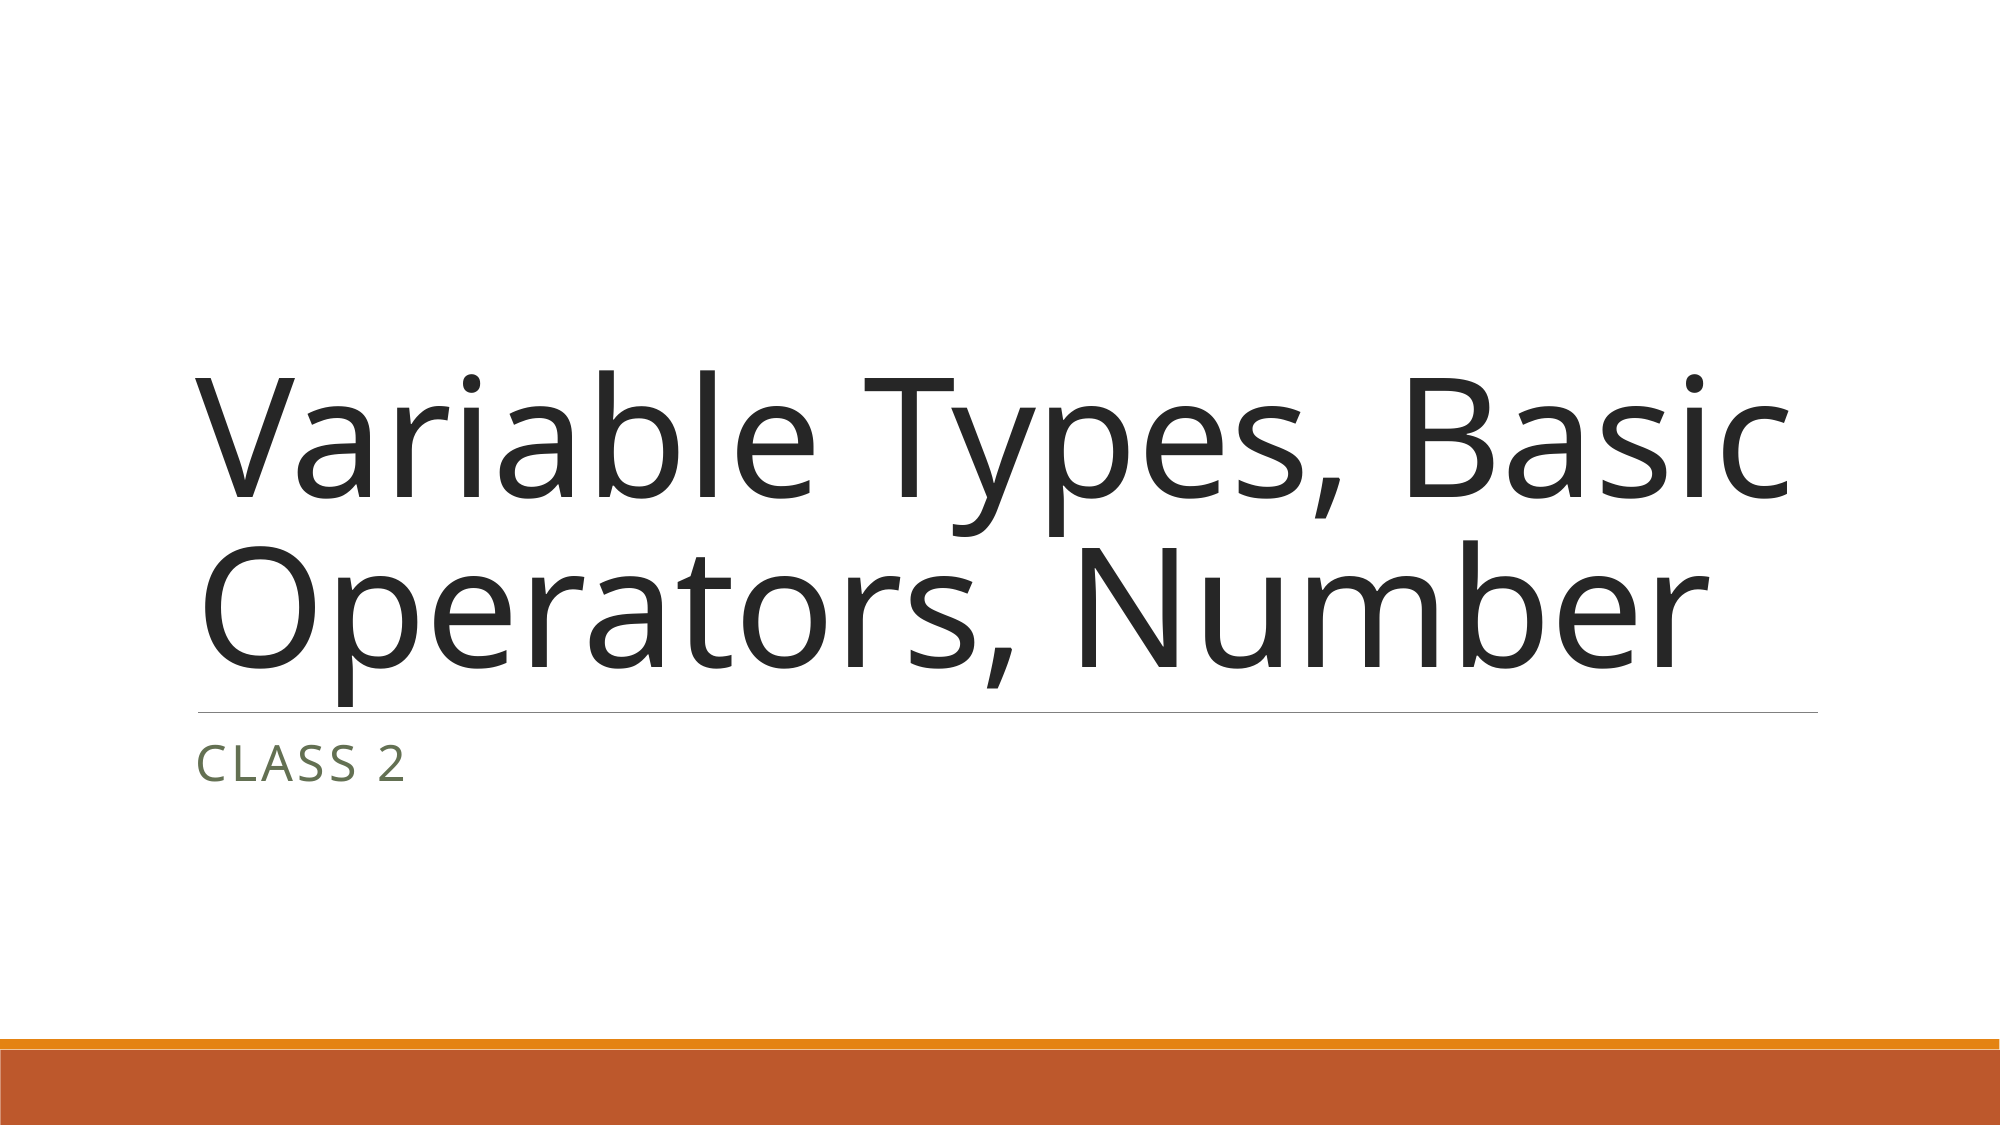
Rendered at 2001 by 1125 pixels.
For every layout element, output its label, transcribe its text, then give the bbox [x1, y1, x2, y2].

subtitle Class 2 [180, 730, 1831, 919]
title Variable Types, Basic Operators, Number [180, 124, 1830, 710]
